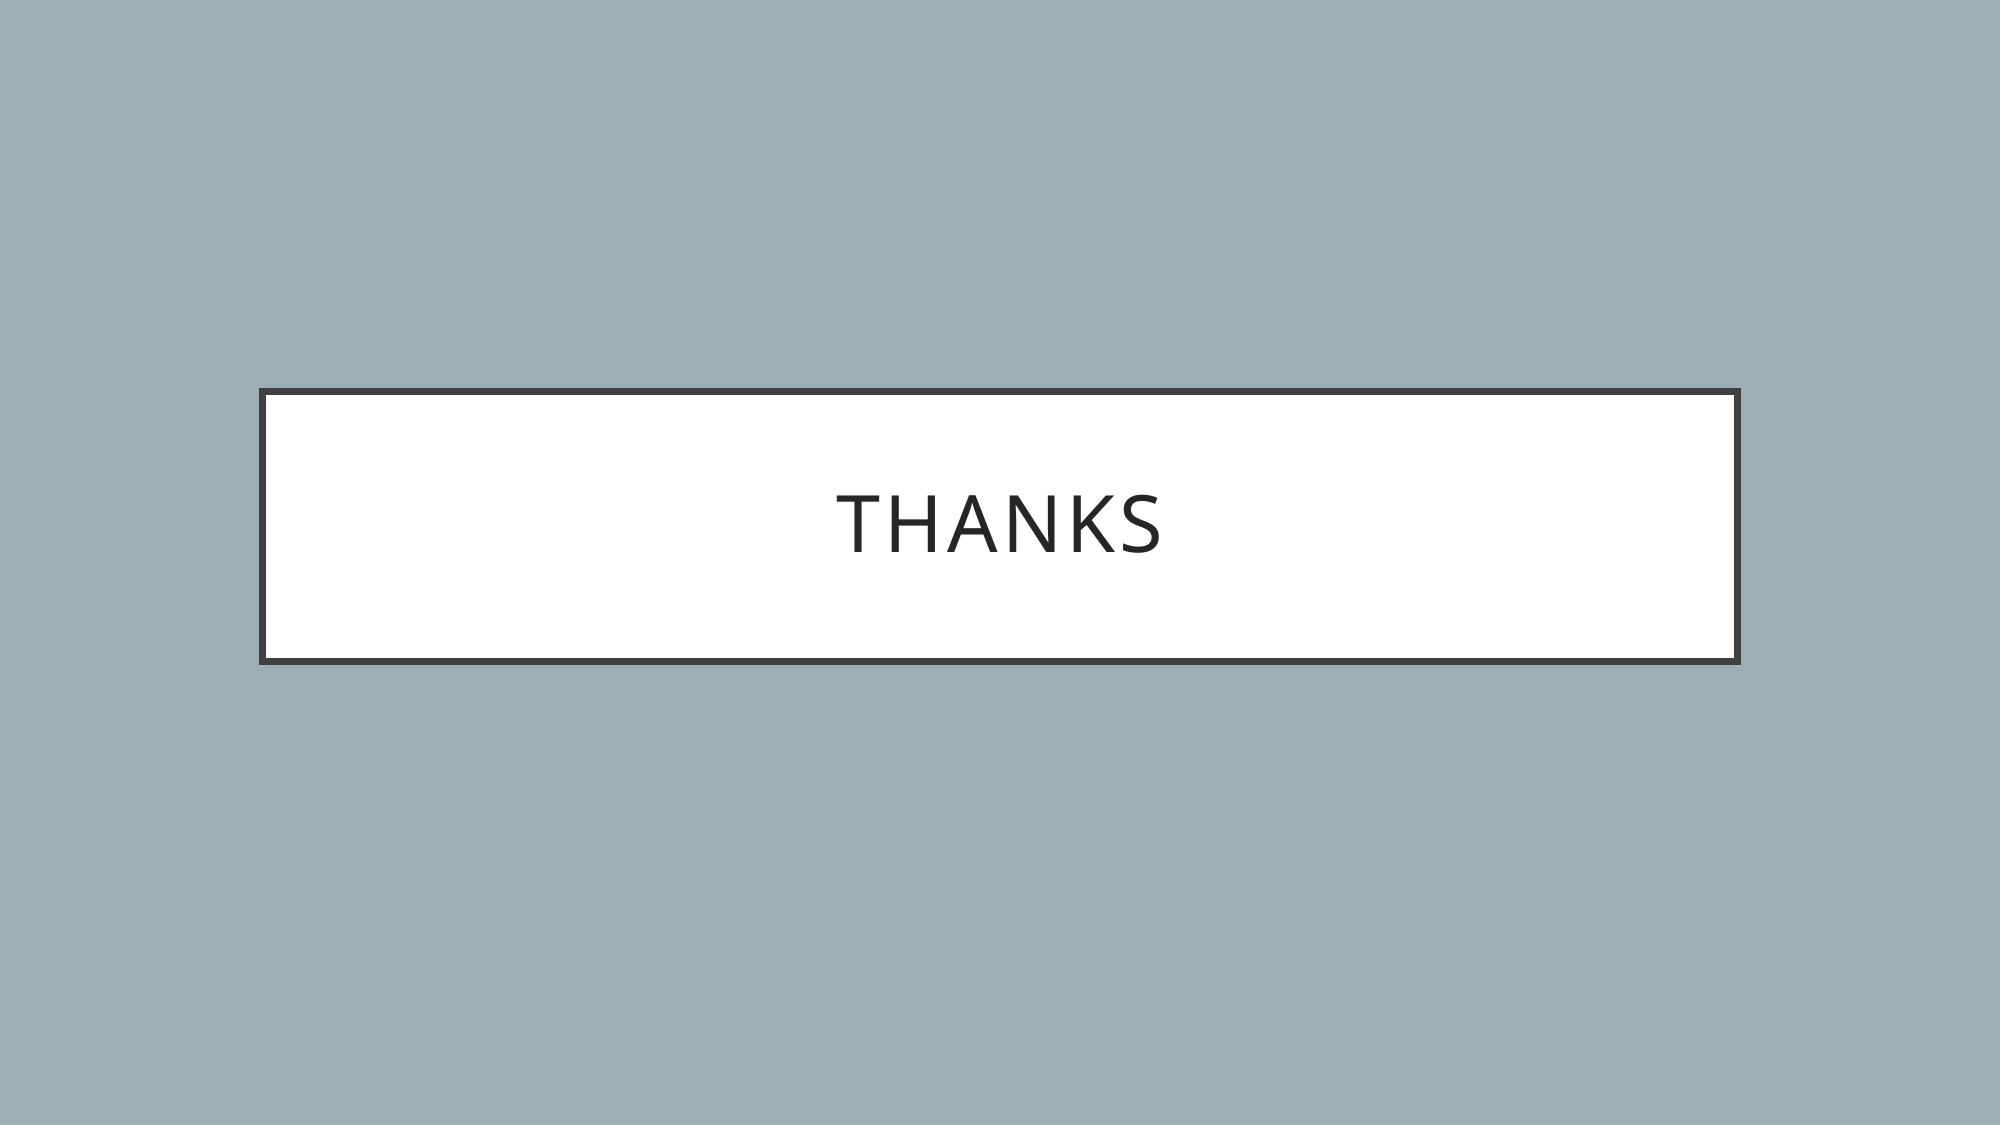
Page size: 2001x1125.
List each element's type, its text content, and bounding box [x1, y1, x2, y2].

title thanks [259, 388, 1741, 665]
